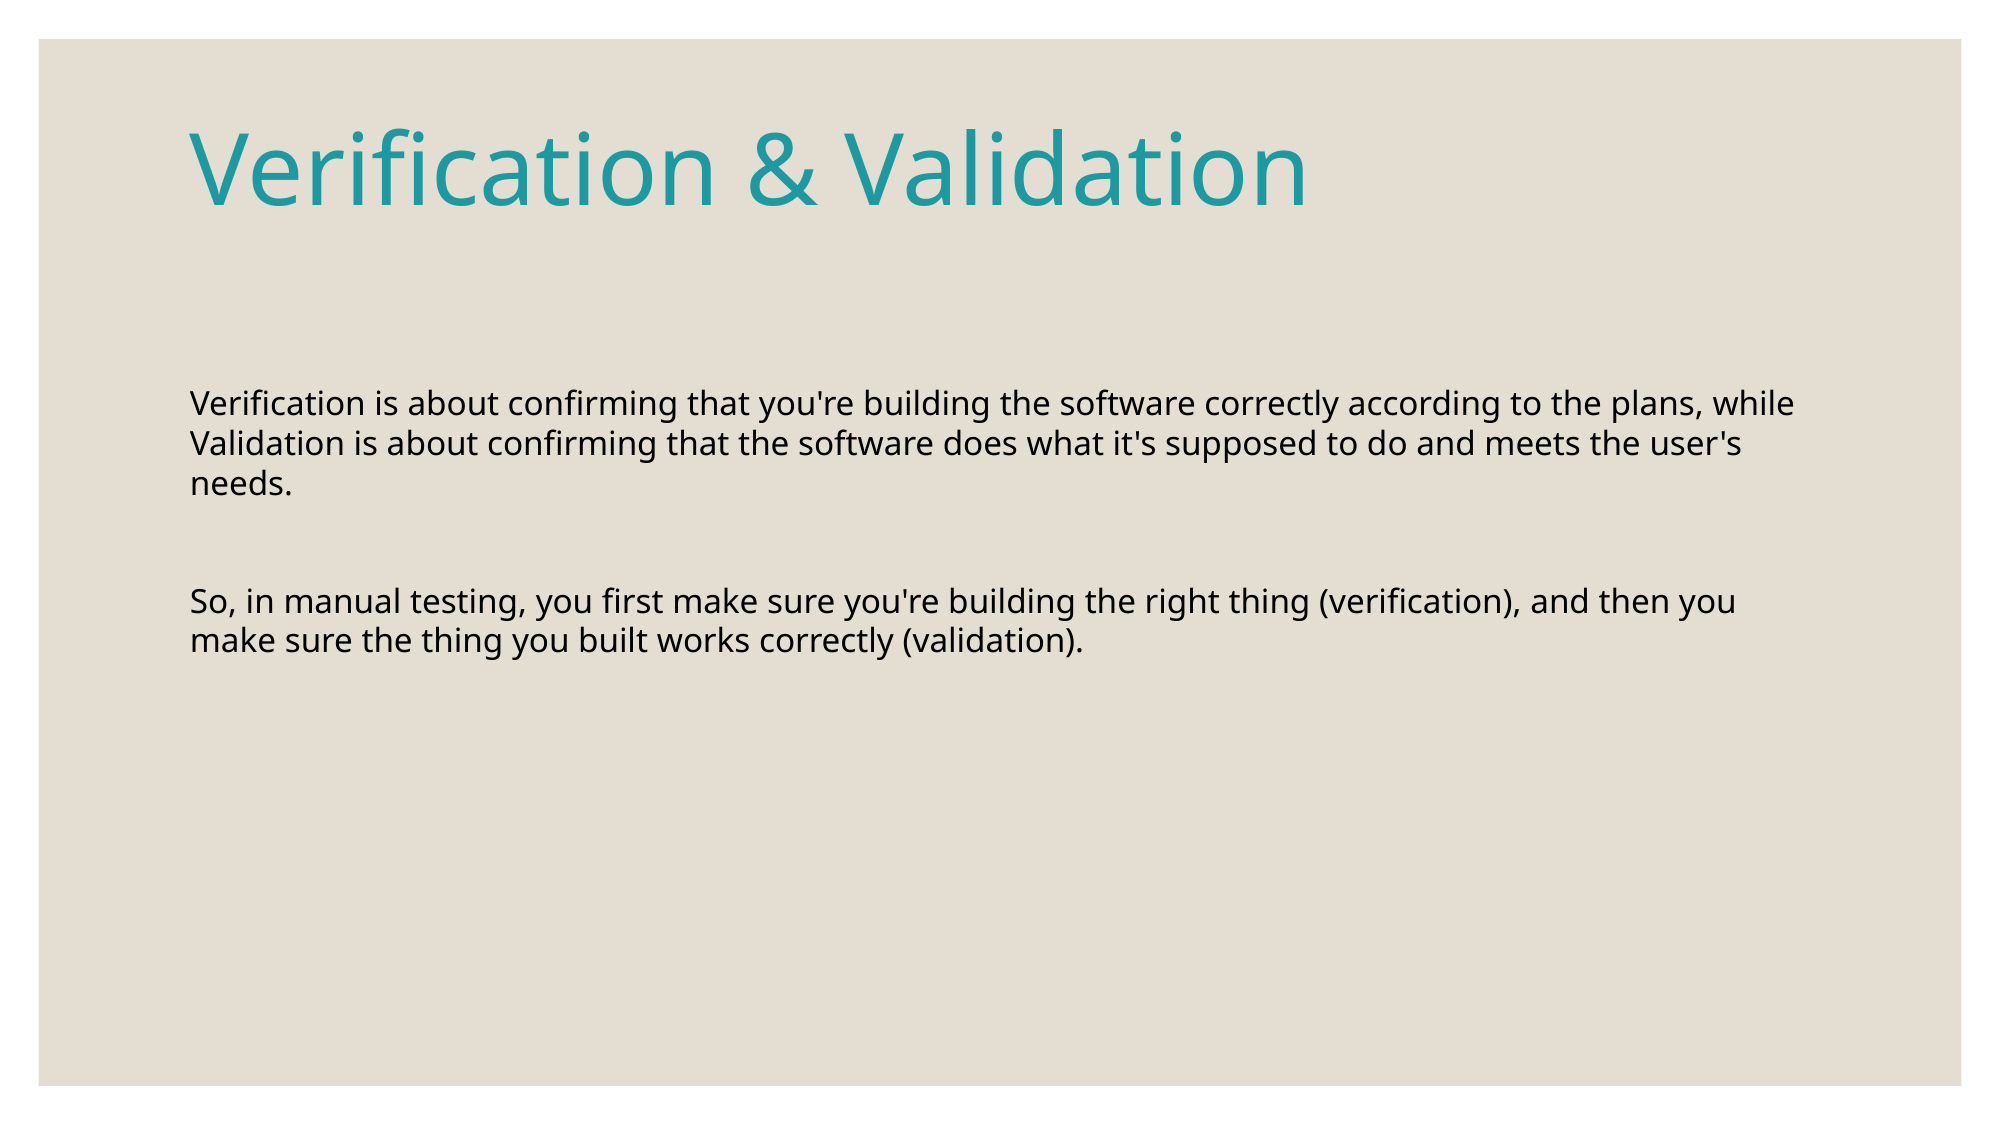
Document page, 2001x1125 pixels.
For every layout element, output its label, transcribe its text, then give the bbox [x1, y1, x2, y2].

title Verification & Validation [174, 105, 1825, 242]
list Verification is about confirming that you're building the software correctly according to the plans, while Validation is about confirming that the software does what it's supposed to do and meets the user's needs. So, in manual testing, you first make sure you're building the right thing (verification), and then you make sure the thing you built works correctly (validation). [174, 375, 1825, 789]
